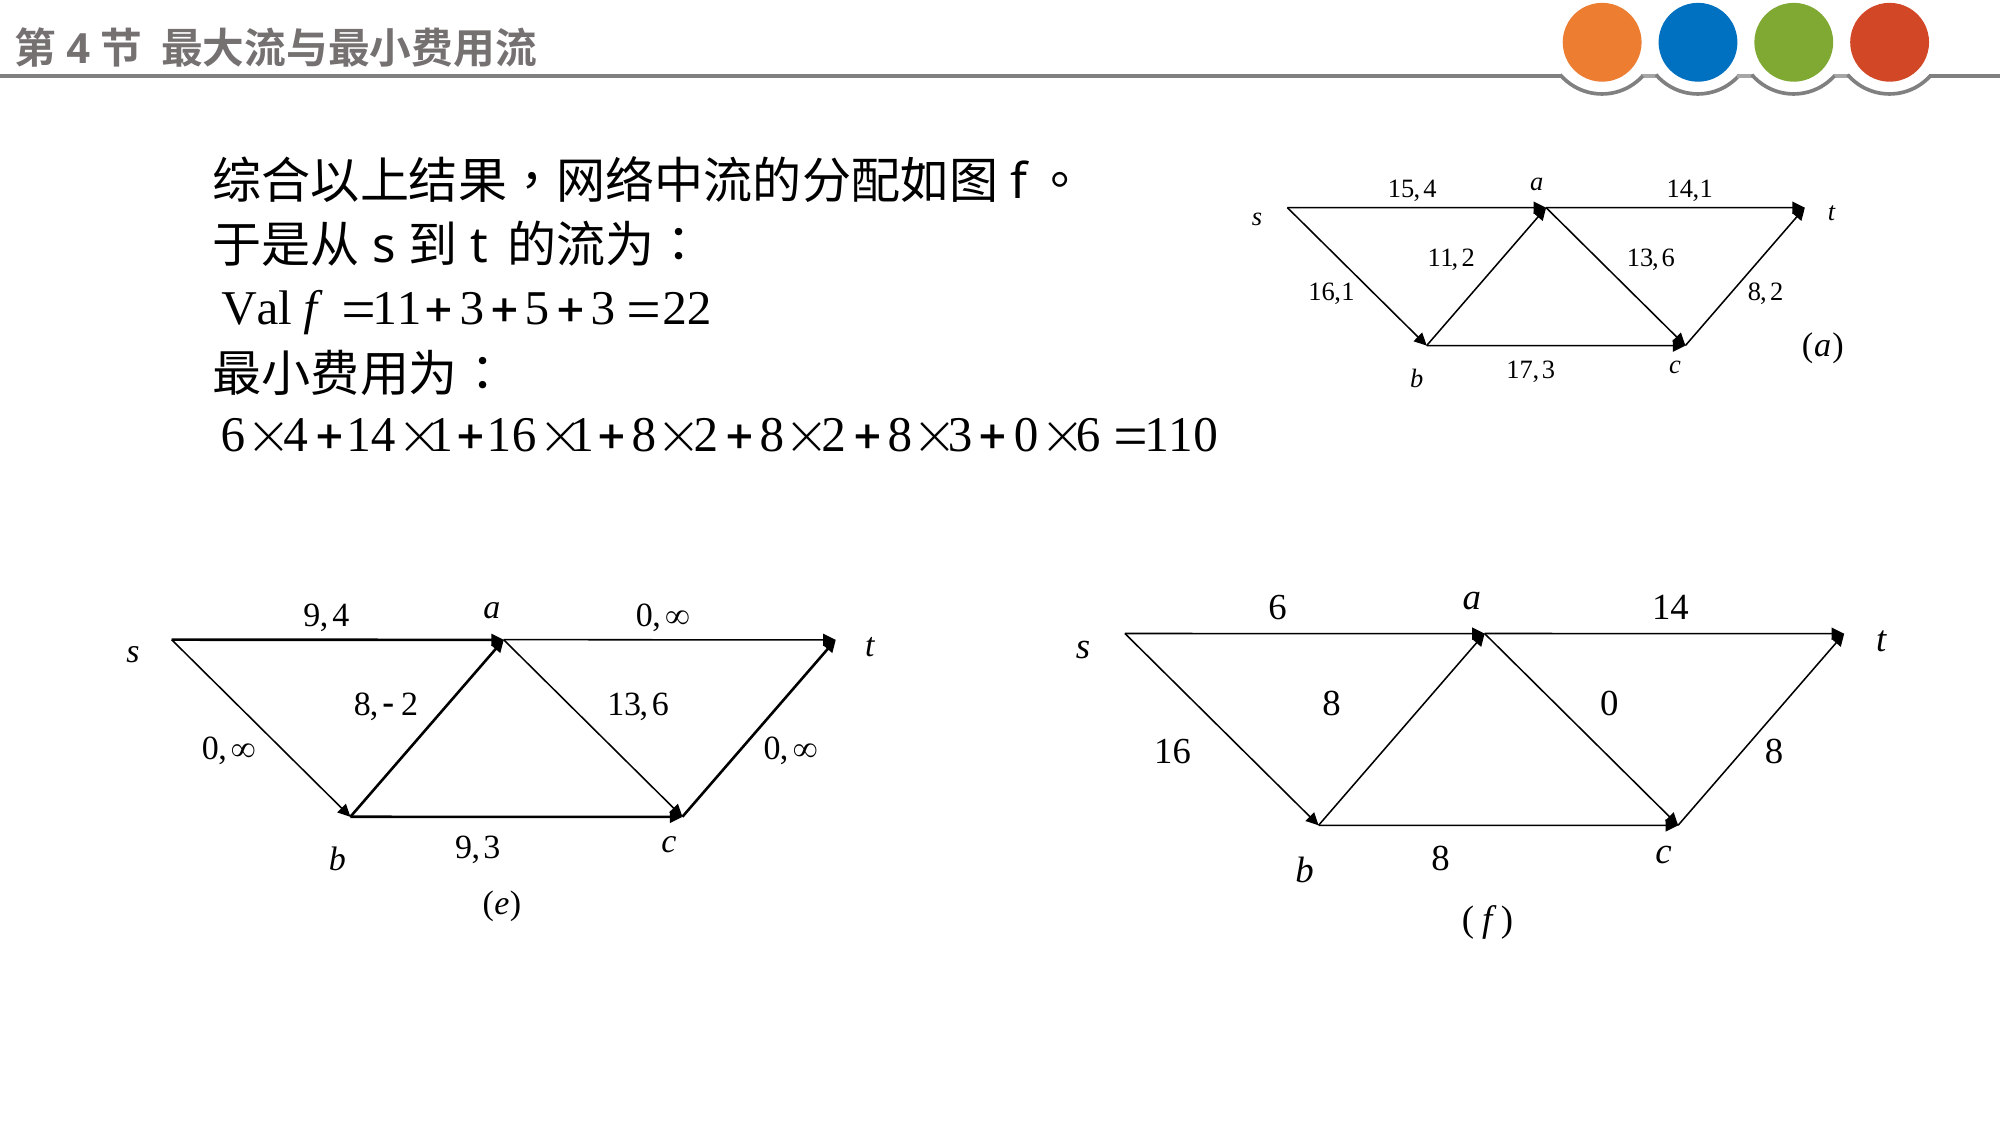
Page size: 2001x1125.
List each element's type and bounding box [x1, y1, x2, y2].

text_box [0, 0, 2000, 94]
text_box [69, 506, 938, 950]
list [114, 149, 1519, 480]
text_box [1014, 489, 1955, 970]
text_box [1797, 325, 1849, 371]
text_box [1207, 103, 1885, 398]
